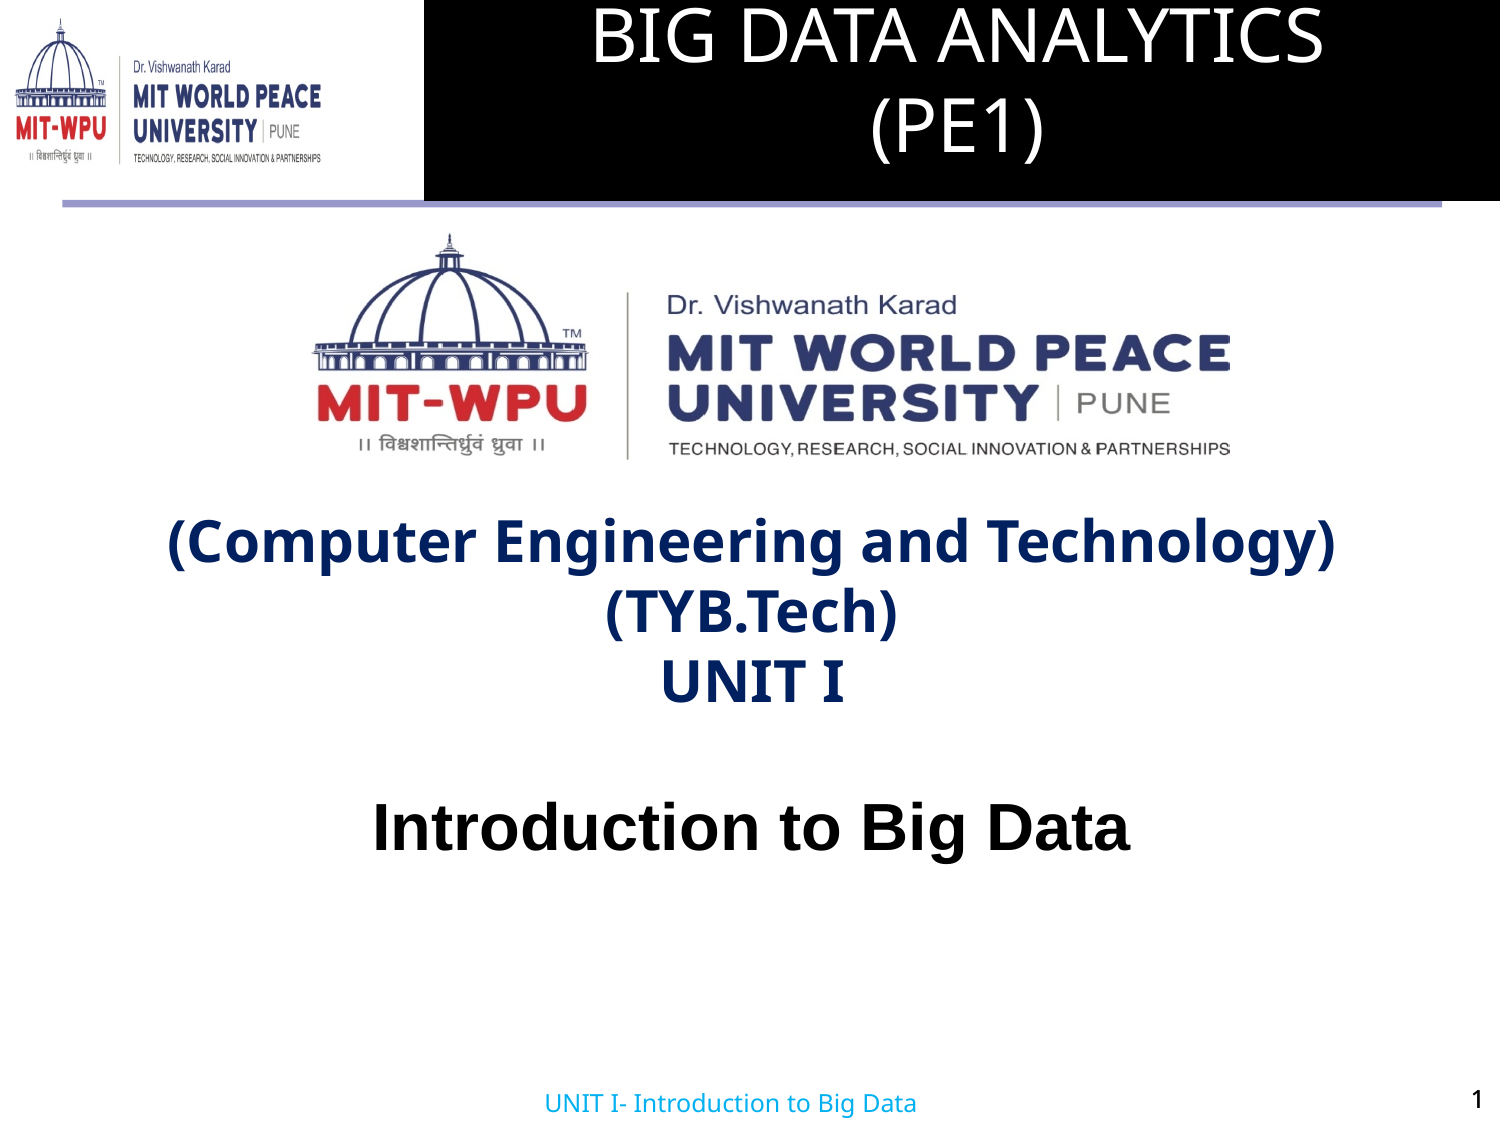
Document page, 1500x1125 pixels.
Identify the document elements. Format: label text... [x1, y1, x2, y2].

slide_number 1 [1187, 1050, 1500, 1125]
footer UNIT I- Introduction to Big Data [493, 1037, 969, 1125]
text_box (Computer Engineering and Technology) (TYB.Tech) UNIT I Introduction to Big Data [70, 496, 1434, 907]
title BIG DATA ANALYTICS (PE1) [477, 62, 1438, 175]
picture [311, 232, 1231, 461]
picture [0, 0, 338, 188]
